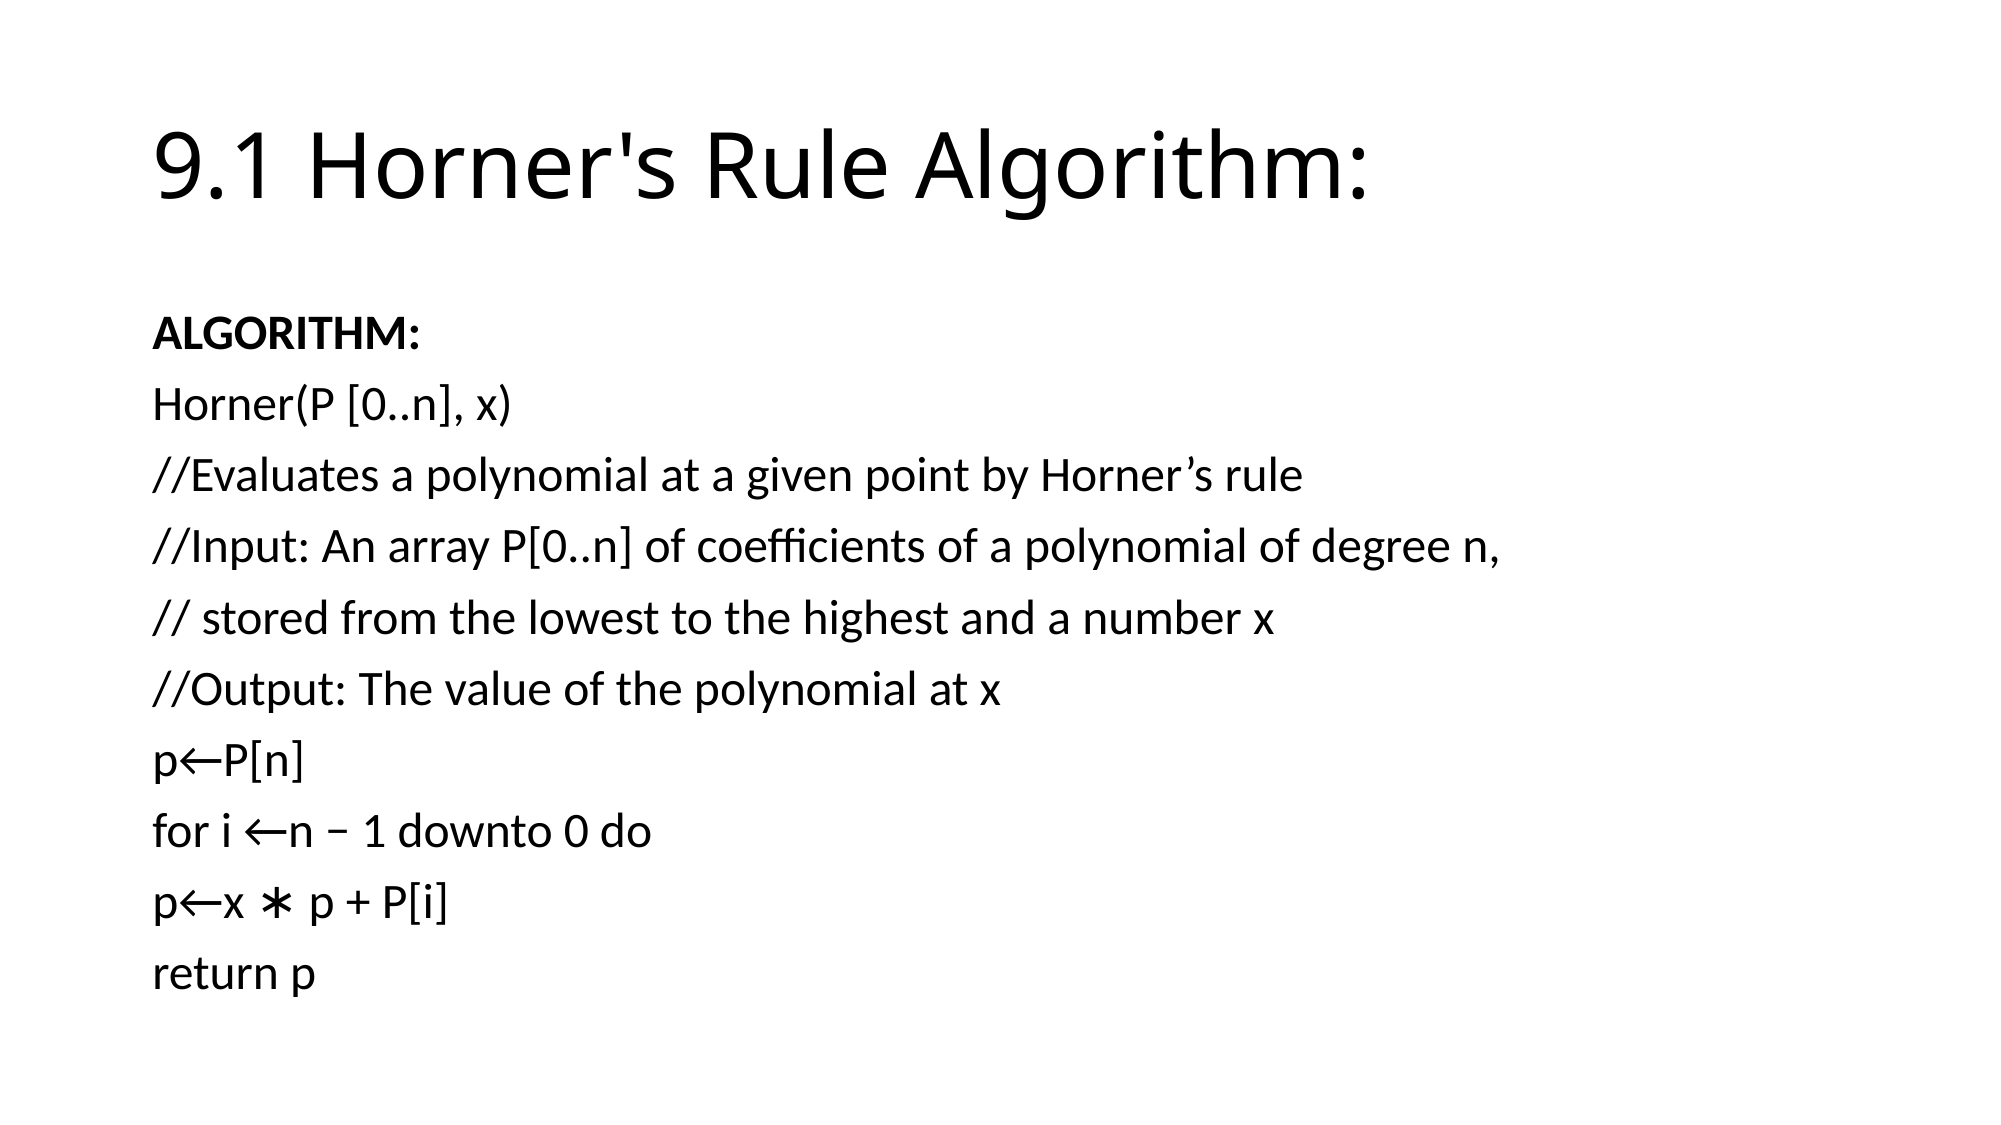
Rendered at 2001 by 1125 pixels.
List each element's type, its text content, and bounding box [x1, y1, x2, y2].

list ALGORITHM: Horner(P [0..n], x) //Evaluates a polynomial at a given point by Horner’s rule //Input: An array P[0..n] of coefficients of a polynomial of degree n, // stored from the lowest to the highest and a number x //Output: The value of the polynomial at x p←P[n] for i ←n − 1 downto 0 do p←x ∗ p + P[i] return p [137, 299, 1863, 1014]
title 9.1 Horner's Rule Algorithm: [137, 59, 1863, 278]
